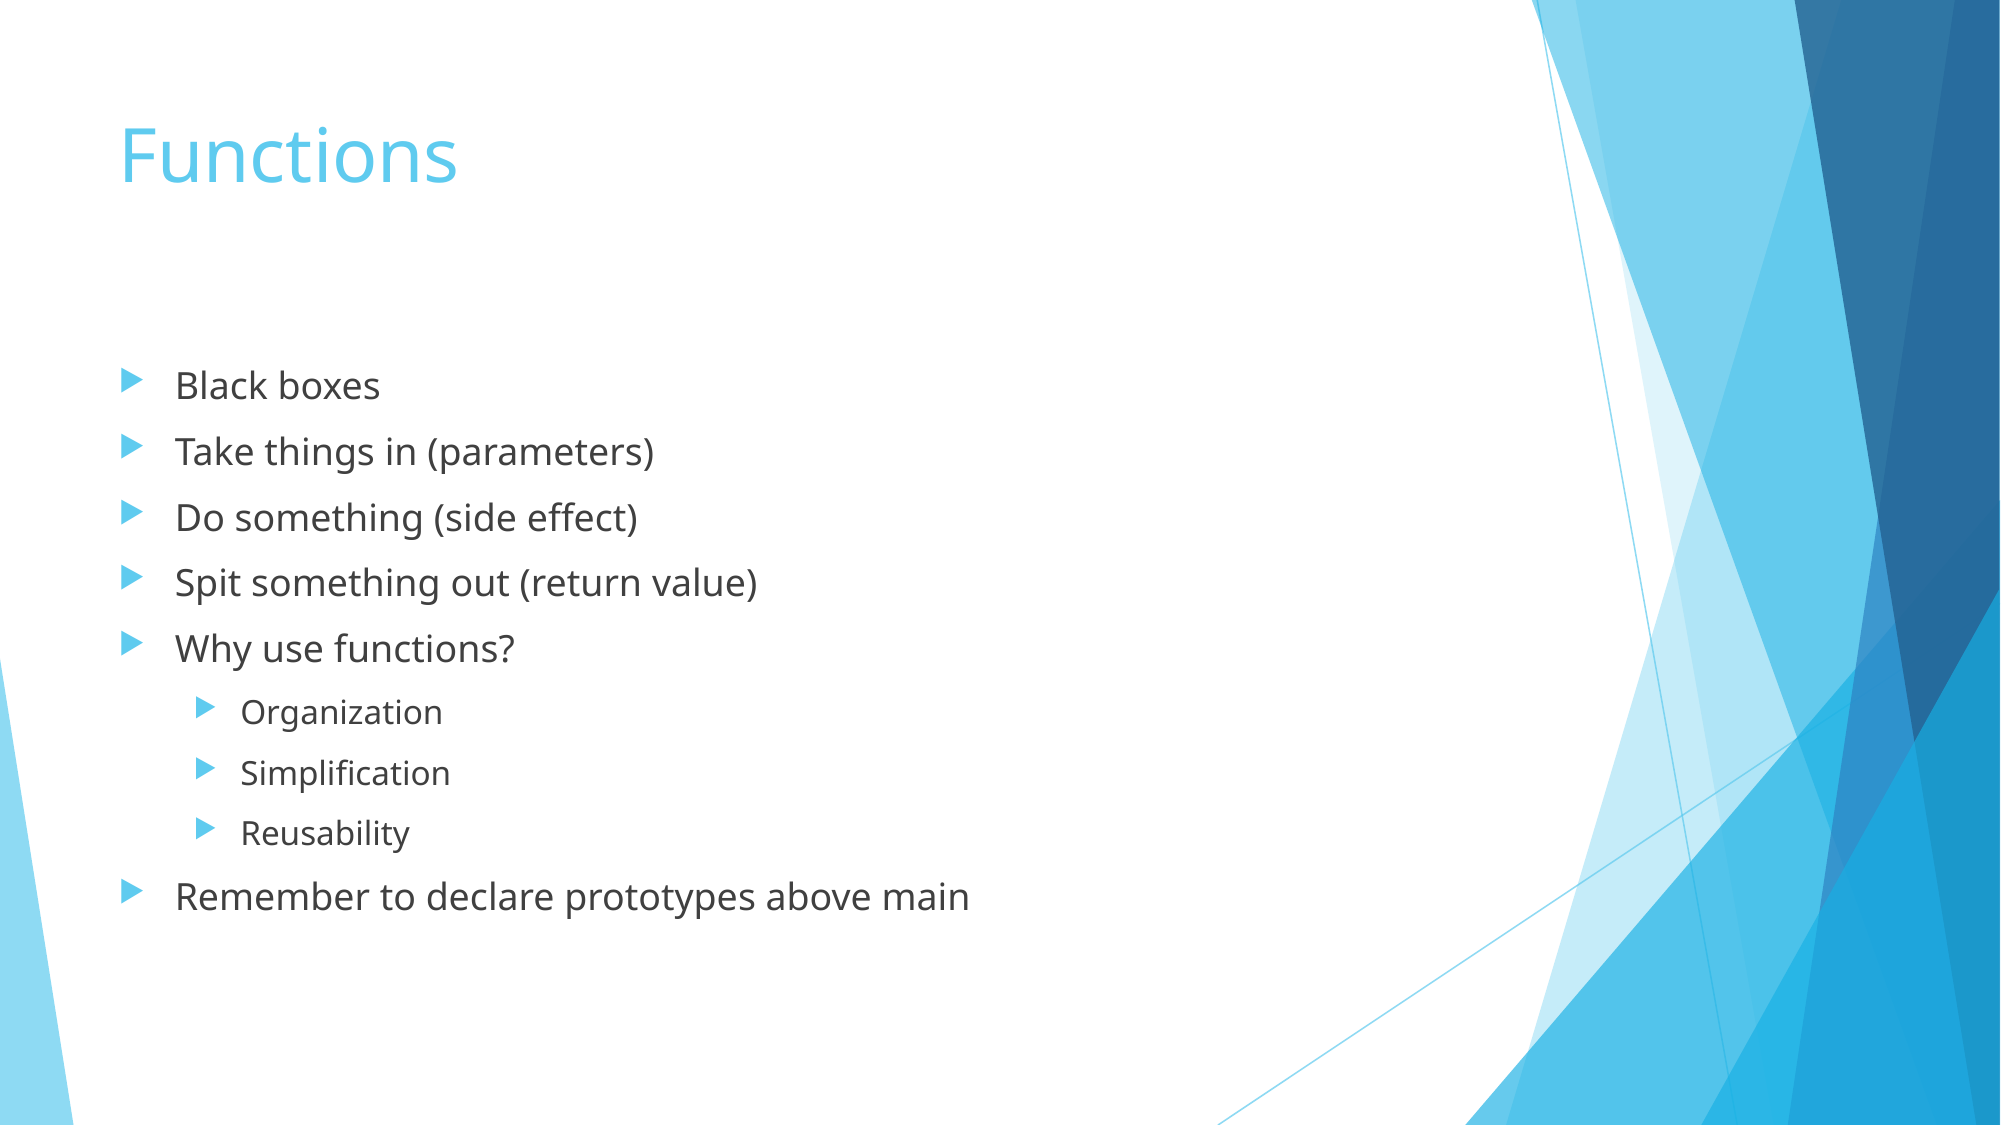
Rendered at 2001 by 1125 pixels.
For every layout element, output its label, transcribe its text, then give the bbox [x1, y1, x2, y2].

title Functions [110, 99, 1522, 318]
list Black boxes Take things in (parameters) Do something (side effect) Spit something out (return value) Why use functions? Organization Simplification Reusability Remember to declare prototypes above main [110, 353, 1522, 992]
